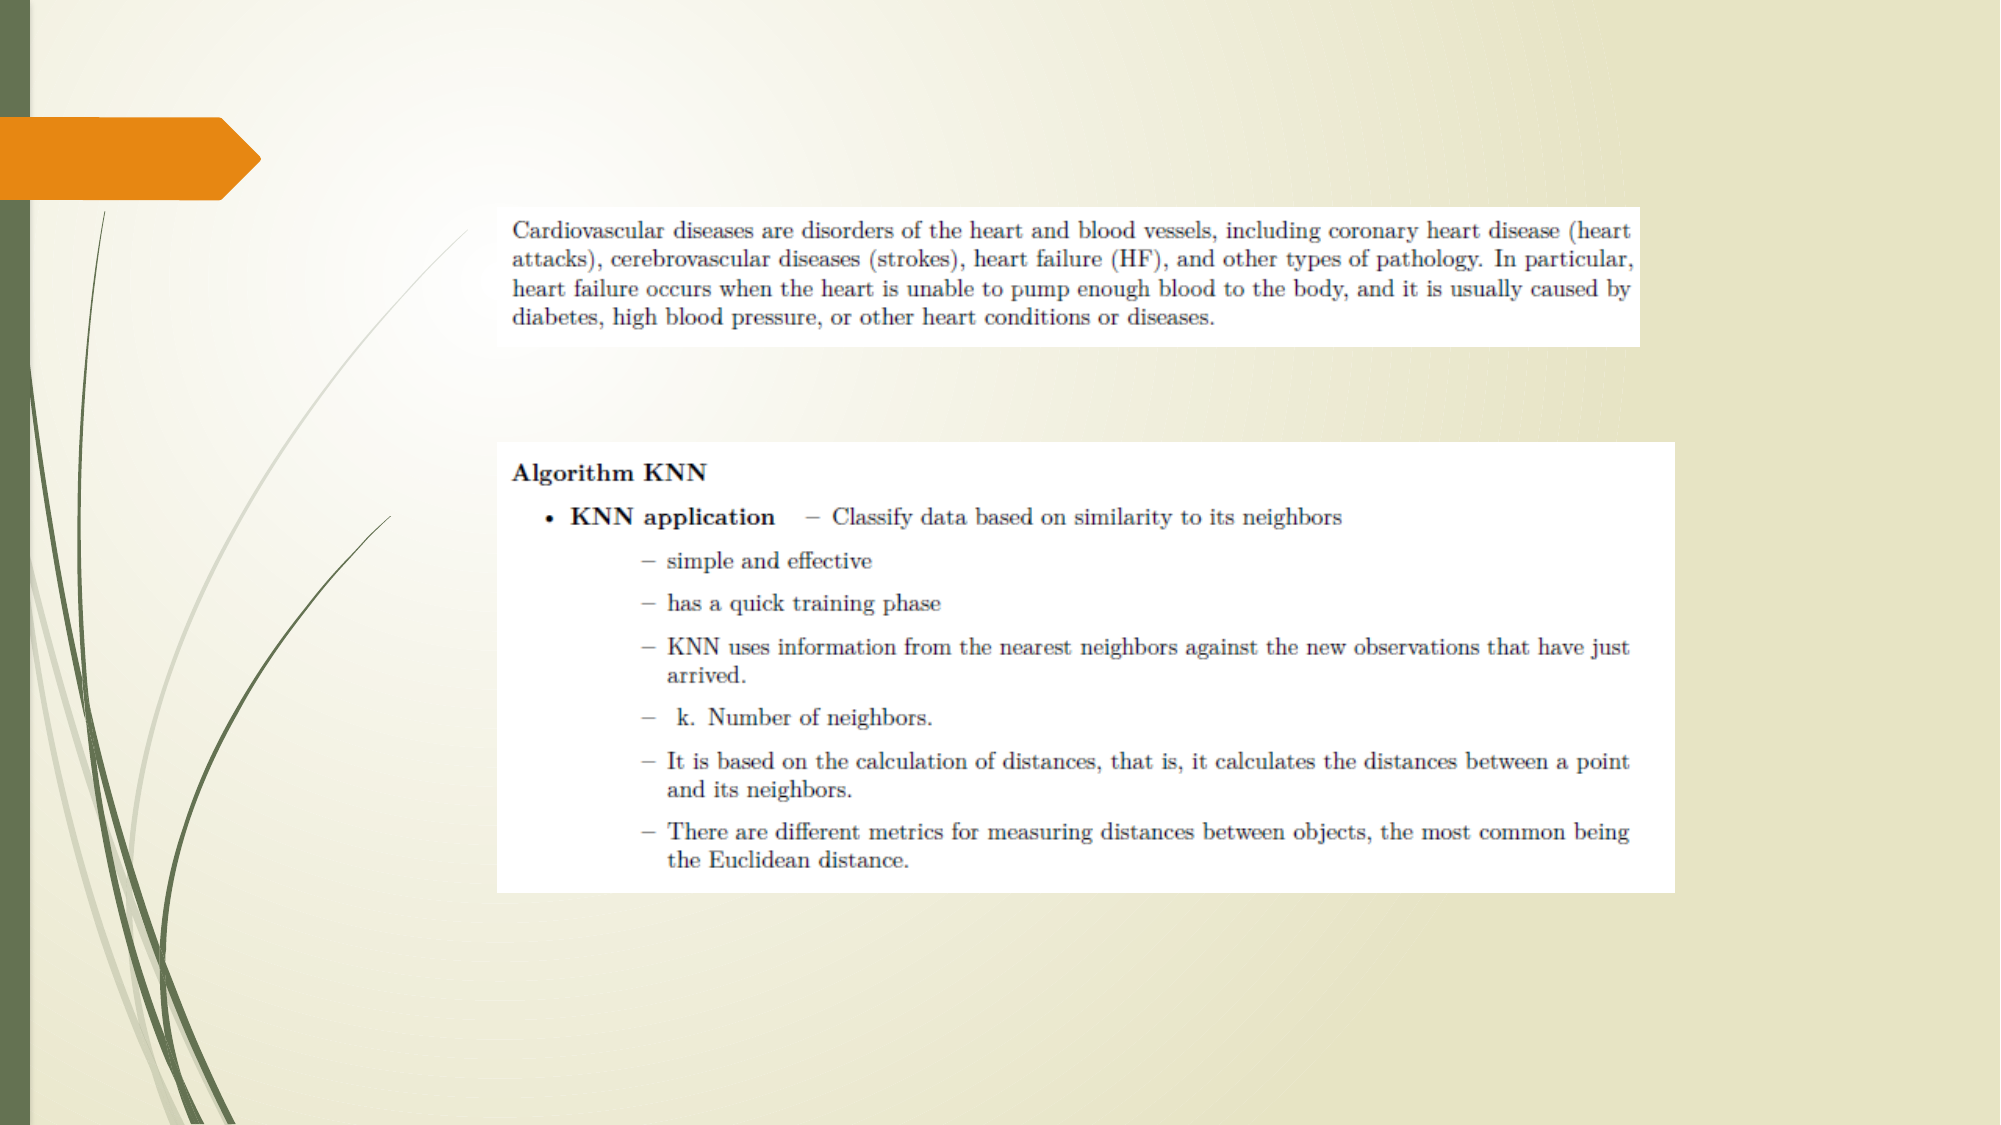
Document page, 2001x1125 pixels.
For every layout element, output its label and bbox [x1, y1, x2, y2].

picture [497, 207, 1640, 348]
picture [497, 442, 1675, 893]
